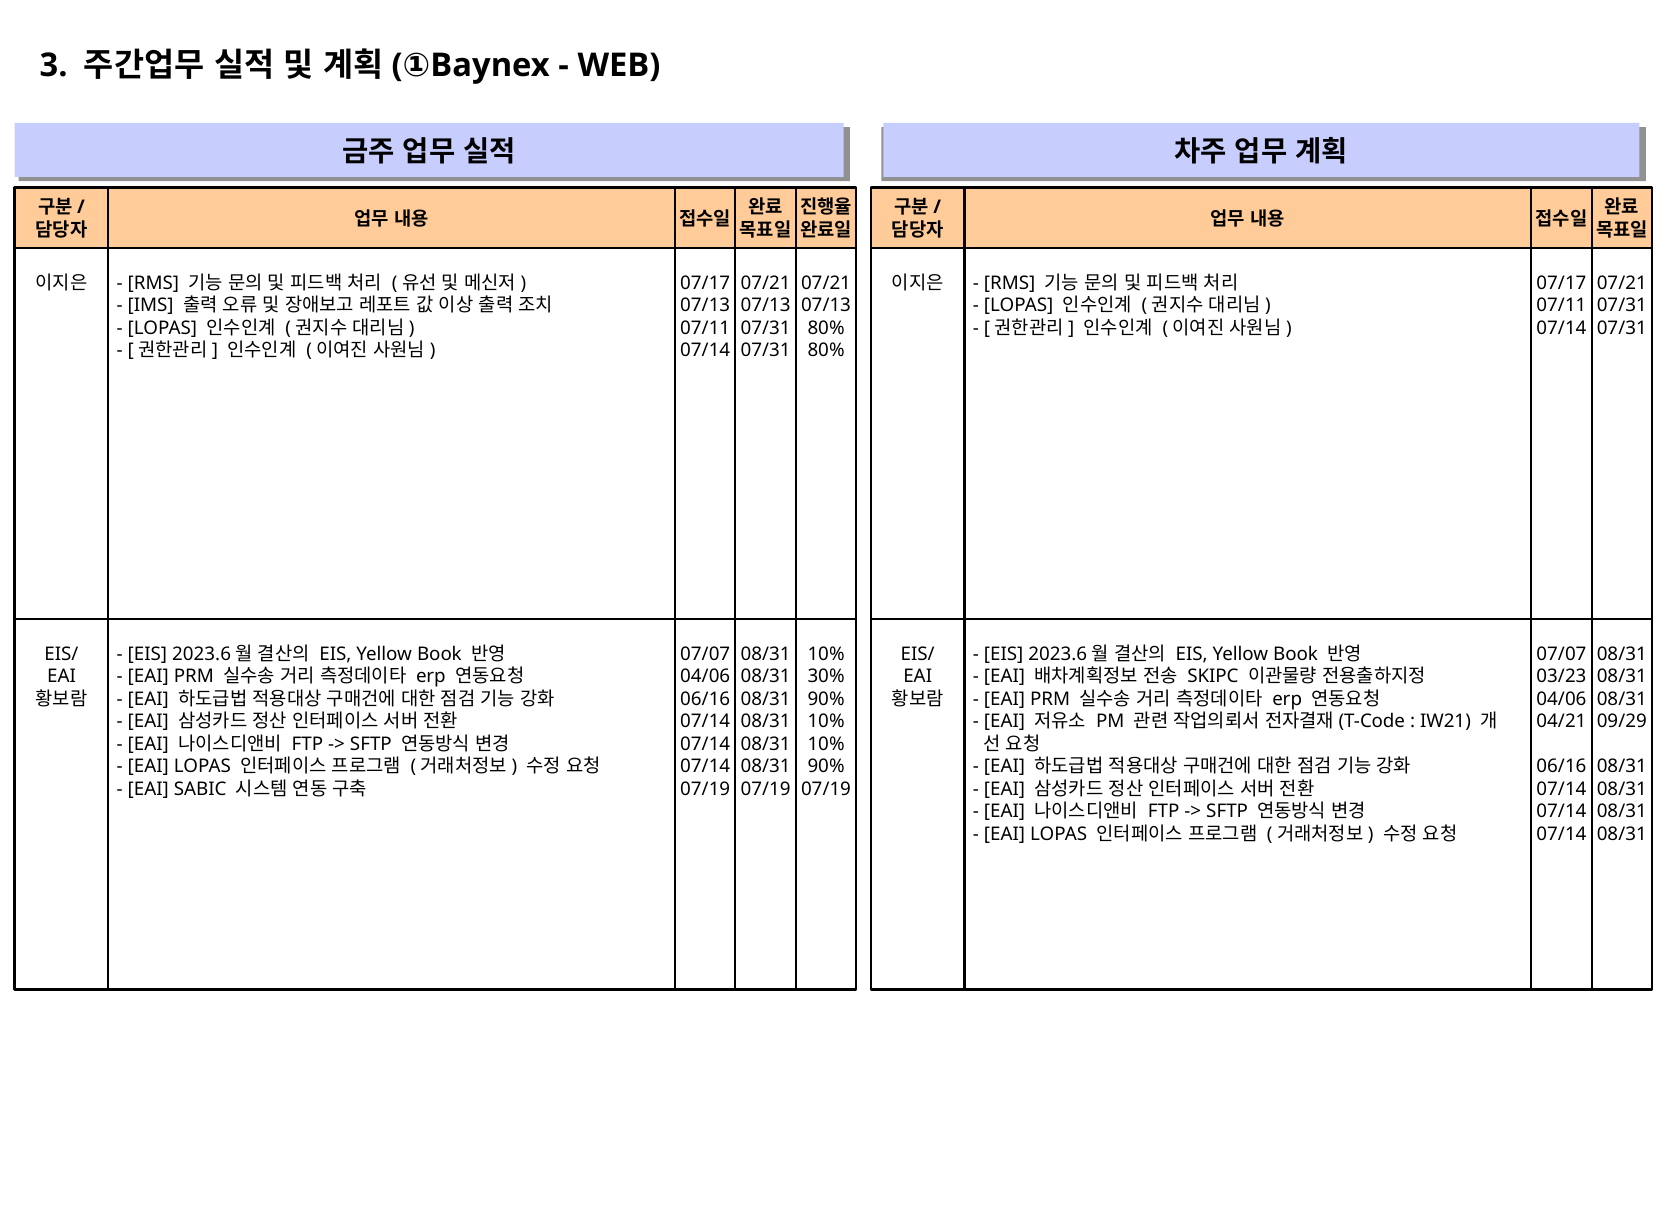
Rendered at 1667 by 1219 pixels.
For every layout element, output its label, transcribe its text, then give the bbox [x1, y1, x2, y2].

text_box [108, 247, 675, 618]
text_box 07/21 07/31 07/31 [1592, 247, 1653, 618]
text_box 업무 내용 [108, 187, 675, 247]
text_box 3. 주간업무 실적 및 계획(①Baynex - WEB) [39, 43, 1019, 107]
text_box 10% 30% 90% 10% 10% 90% 07/19 [795, 618, 857, 990]
text_box [108, 618, 675, 990]
text_box 08/31 08/31 08/31 09/29 08/31 08/31 08/31 08/31 [1592, 618, 1653, 990]
text_box [964, 618, 1532, 990]
text_box 07/07 03/23 04/06 04/21 06/16 07/14 07/14 07/14 [1532, 618, 1592, 990]
text_box EIS/ EAI 황보람 [870, 618, 964, 990]
text_box 접수일 [675, 187, 735, 247]
text_box 진행율 완료일 [795, 187, 857, 247]
text_box 이지은 [14, 247, 108, 618]
text_box EIS/ EAI 황보람 [14, 618, 108, 990]
text_box " " [18, 127, 850, 182]
text_box 이지은 [870, 247, 964, 618]
text_box 08/31 08/31 08/31 08/31 08/31 08/31 07/19 [736, 618, 795, 990]
text_box 07/21 07/13 07/31 07/31 [736, 247, 795, 618]
text_box 접수일 [1531, 187, 1591, 247]
text_box 완료 목표일 [1591, 187, 1653, 247]
text_box " " [881, 127, 1646, 182]
text_box 구분/ 담당자 [870, 187, 964, 247]
text_box 금주 업무 실적 [14, 122, 844, 177]
text_box 07/17 07/11 07/14 [1532, 247, 1592, 618]
text_box 차주 업무 계획 [883, 122, 1640, 177]
text_box 완료 목표일 [735, 187, 795, 247]
text_box 07/17 07/13 07/11 07/14 [675, 247, 736, 618]
text_box 업무 내용 [964, 187, 1531, 247]
text_box 07/07 04/06 06/16 07/14 07/14 07/14 07/19 [675, 618, 736, 990]
text_box 구분/ 담당자 [14, 187, 108, 247]
text_box 07/21 07/13 80% 80% [795, 247, 857, 618]
text_box [964, 247, 1532, 618]
